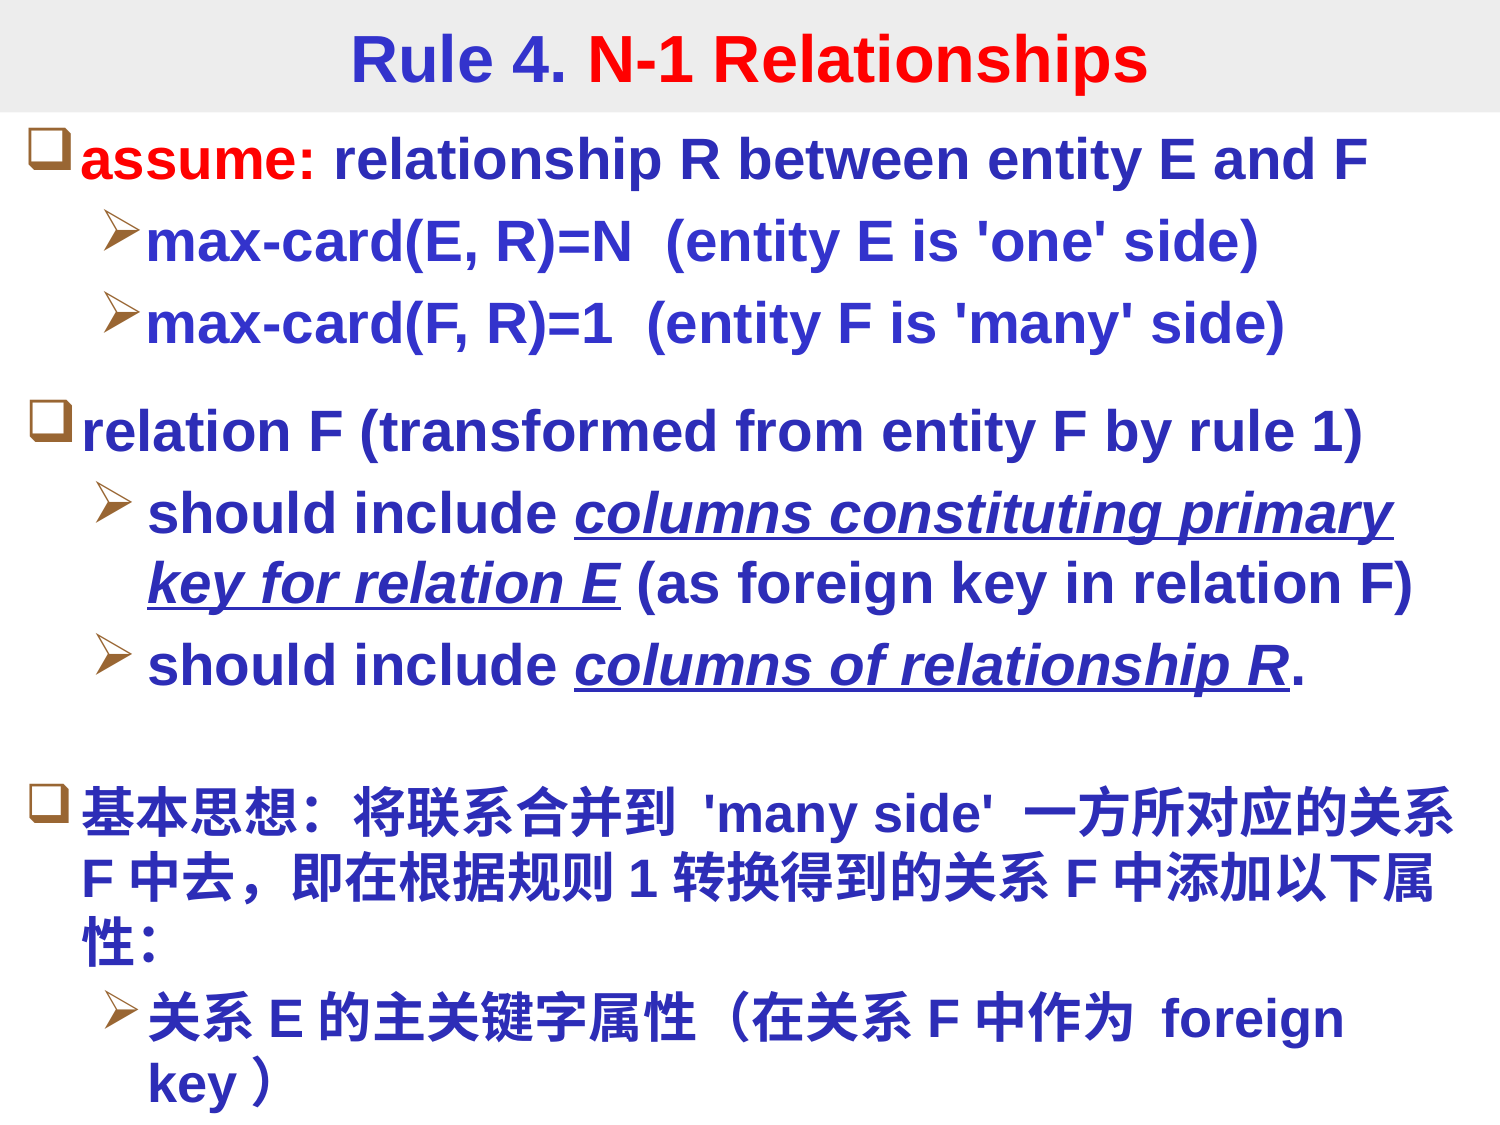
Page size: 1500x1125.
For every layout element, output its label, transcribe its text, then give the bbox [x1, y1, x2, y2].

text_box relation F (transformed from entity F by rule 1) should include columns constituting primary key for relation E (as foreign key in relation F) should include columns of relationship R. [10, 386, 1490, 705]
title Rule 4. N-1 Relationships [0, 0, 1500, 113]
text_box 基本思想：将联系合并到 'many side' 一方所对应的关系F中去，即在根据规则1转换得到的关系F中添加以下属性： 关系E的主关键字属性（在关系F中作为 foreign key） 联系R上的所有属性 [10, 770, 1490, 1125]
list assume: relationship R between entity E and F max-card(E, R)=N (entity E is 'one' side) max-card(F, R)=1 (entity F is 'many' side) [9, 113, 1489, 767]
